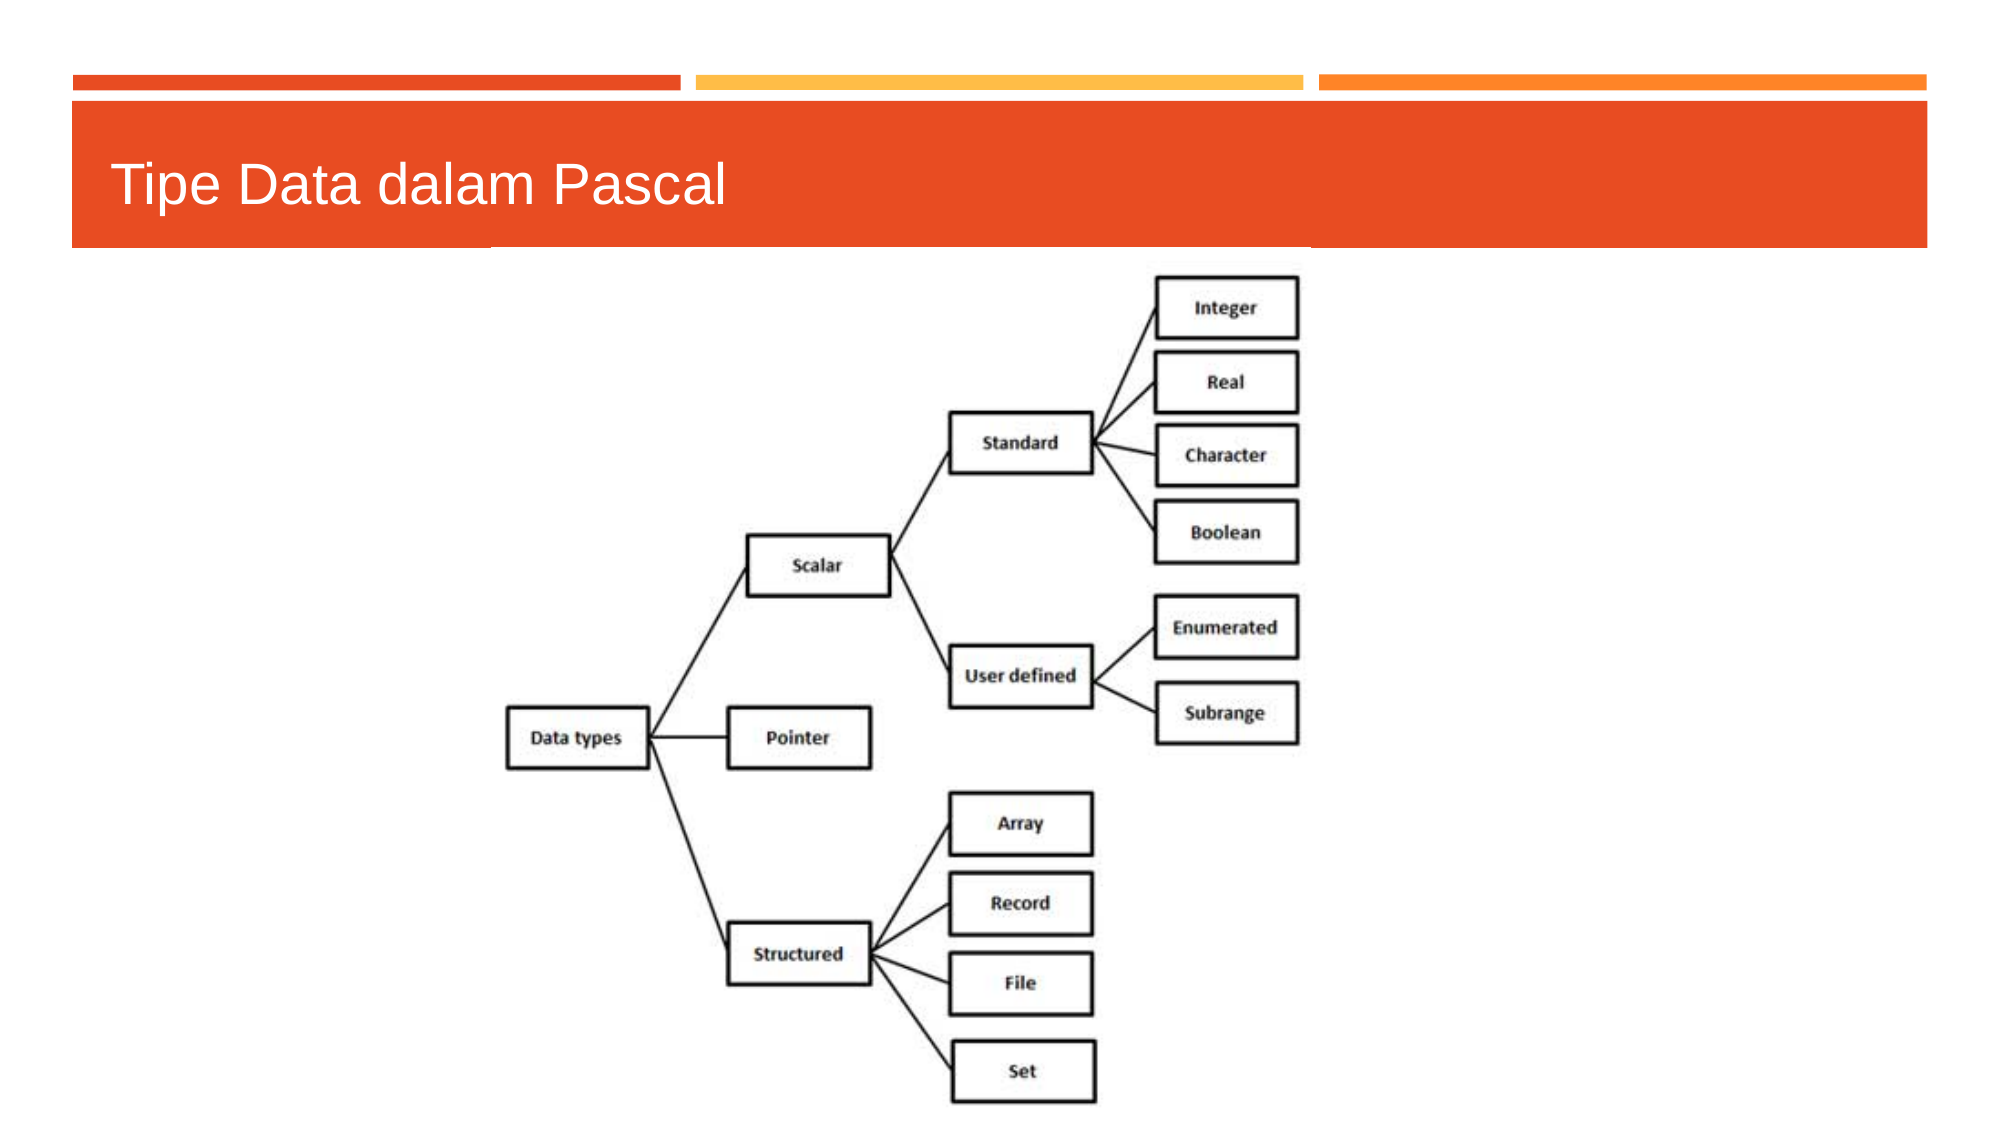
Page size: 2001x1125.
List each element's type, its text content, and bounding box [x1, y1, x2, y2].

picture [491, 247, 1311, 1111]
title Tipe Data dalam Pascal [95, 115, 1905, 248]
